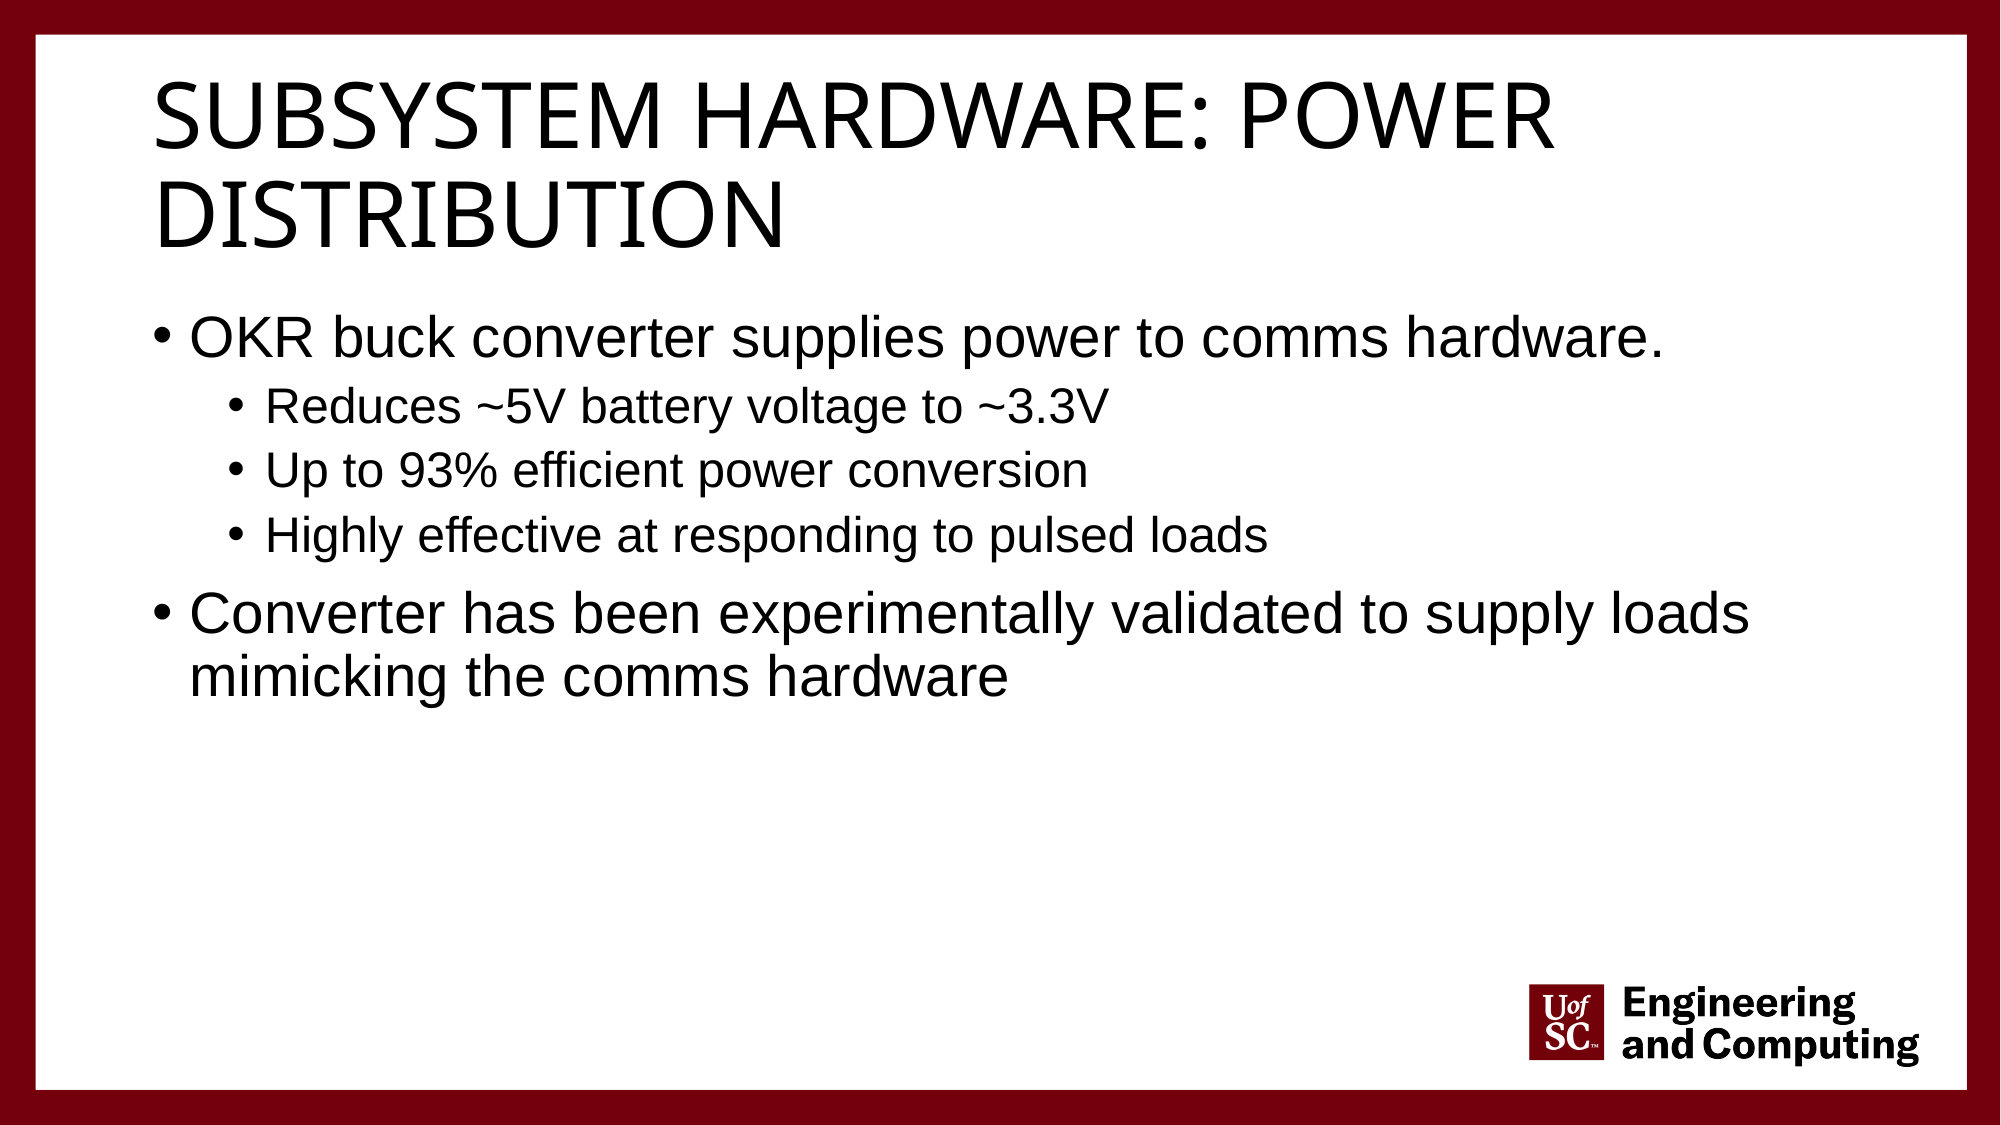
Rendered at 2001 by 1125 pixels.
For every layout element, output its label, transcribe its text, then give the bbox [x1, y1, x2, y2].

title Subsystem Hardware: Power distribution [137, 59, 1863, 278]
list OKR buck converter supplies power to comms hardware. Reduces ~5V battery voltage to ~3.3V Up to 93% efficient power conversion Highly effective at responding to pulsed loads Converter has been experimentally validated to supply loads mimicking the comms hardware [137, 299, 1863, 955]
picture [0, 0, 2001, 1125]
